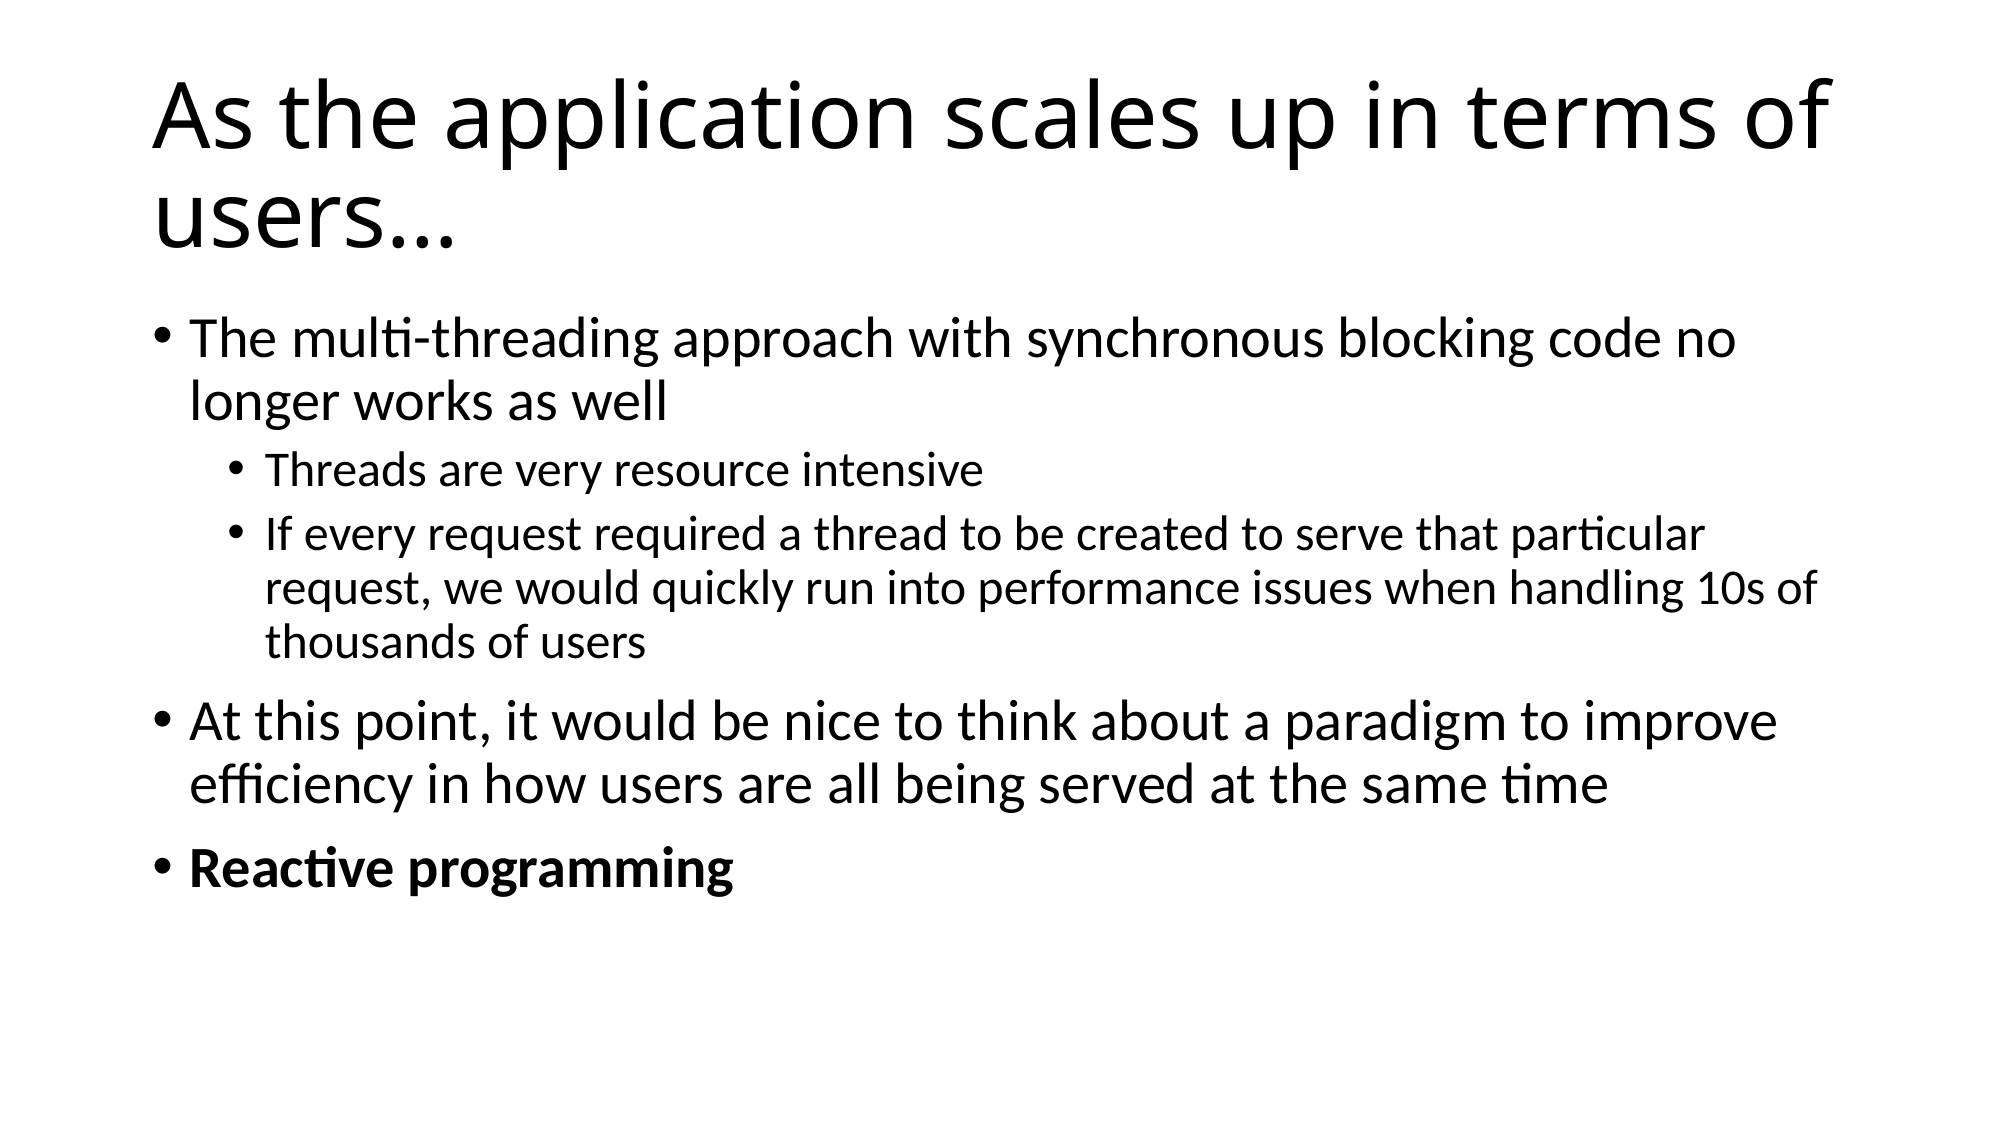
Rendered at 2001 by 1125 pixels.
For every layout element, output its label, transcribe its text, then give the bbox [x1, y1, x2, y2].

list The multi-threading approach with synchronous blocking code no longer works as well Threads are very resource intensive If every request required a thread to be created to serve that particular request, we would quickly run into performance issues when handling 10s of thousands of users At this point, it would be nice to think about a paradigm to improve efficiency in how users are all being served at the same time Reactive programming [137, 299, 1863, 1014]
title As the application scales up in terms of users… [137, 59, 1863, 278]
